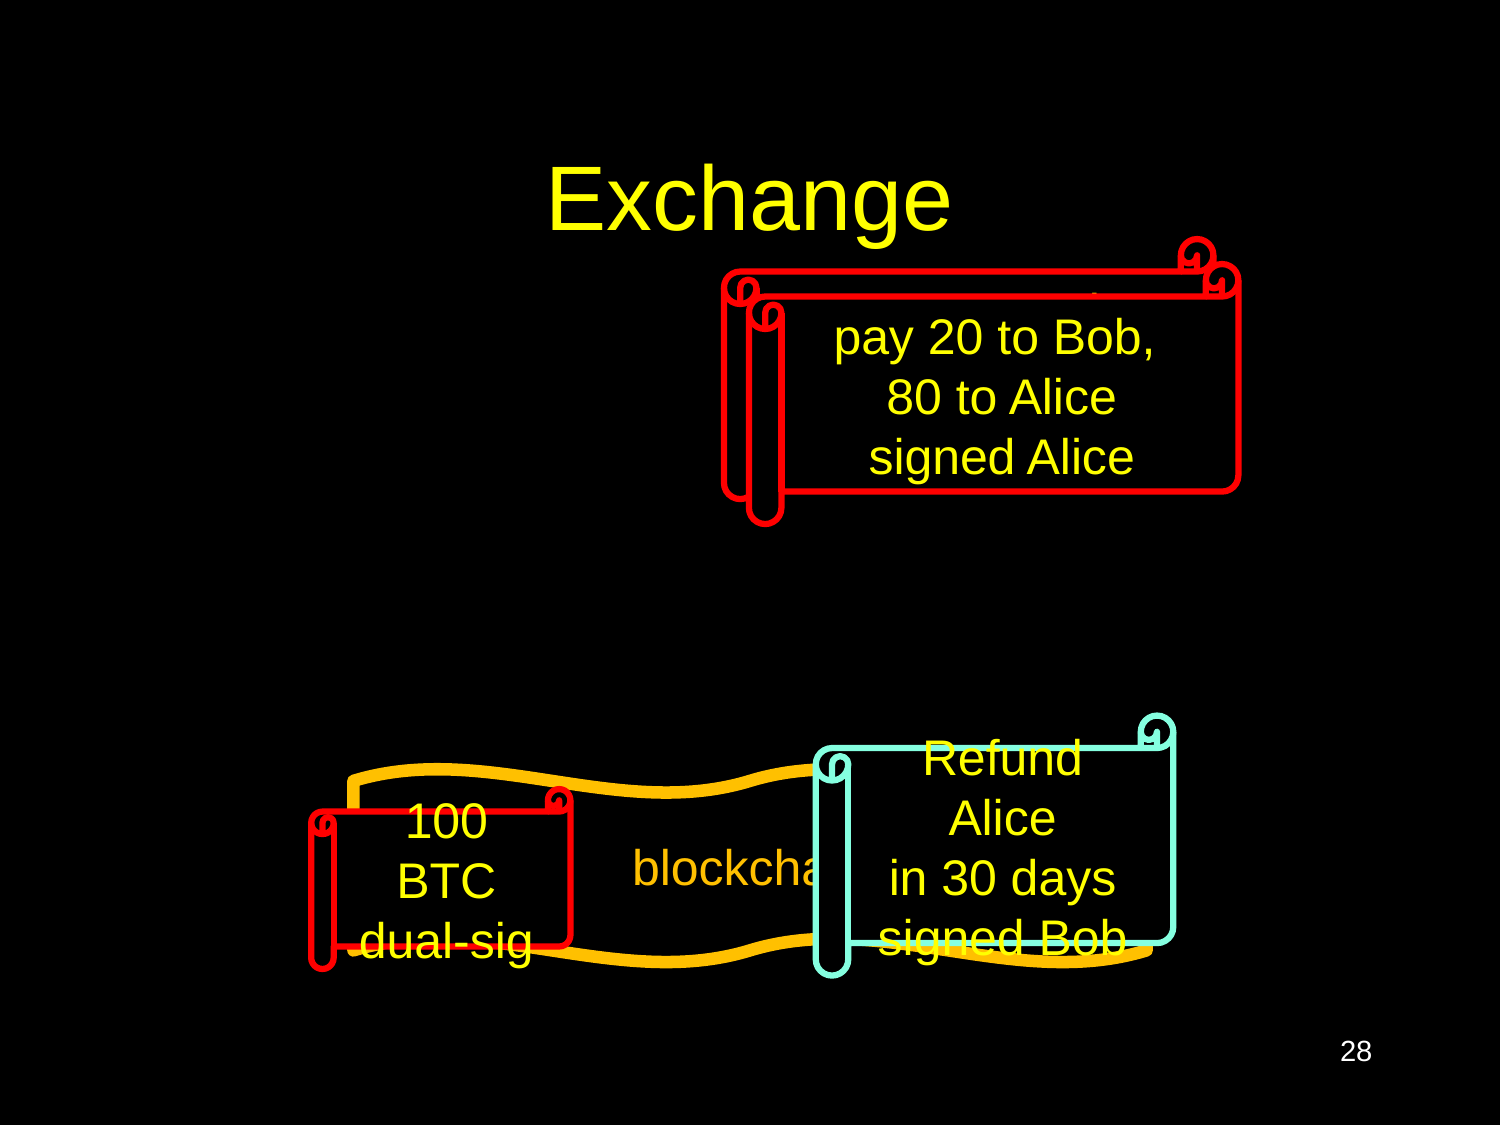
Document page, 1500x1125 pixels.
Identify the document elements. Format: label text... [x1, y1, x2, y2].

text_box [89, 424, 1410, 638]
text_box blockchain [353, 769, 815, 963]
text_box blockchain [904, 944, 1147, 963]
title Exchange [112, 99, 1388, 288]
text_box 100 BTC dual-sig [311, 789, 571, 969]
slide_number 28 [1074, 1024, 1388, 1101]
text_box pay 20 to Bob, 80 to Alice signed Alice [748, 264, 1239, 423]
text_box Refund Alice in 30 days signed Bob [815, 715, 1174, 976]
text_box pay 10 to Bob, 90 to Alice signed Alice [723, 239, 1214, 423]
